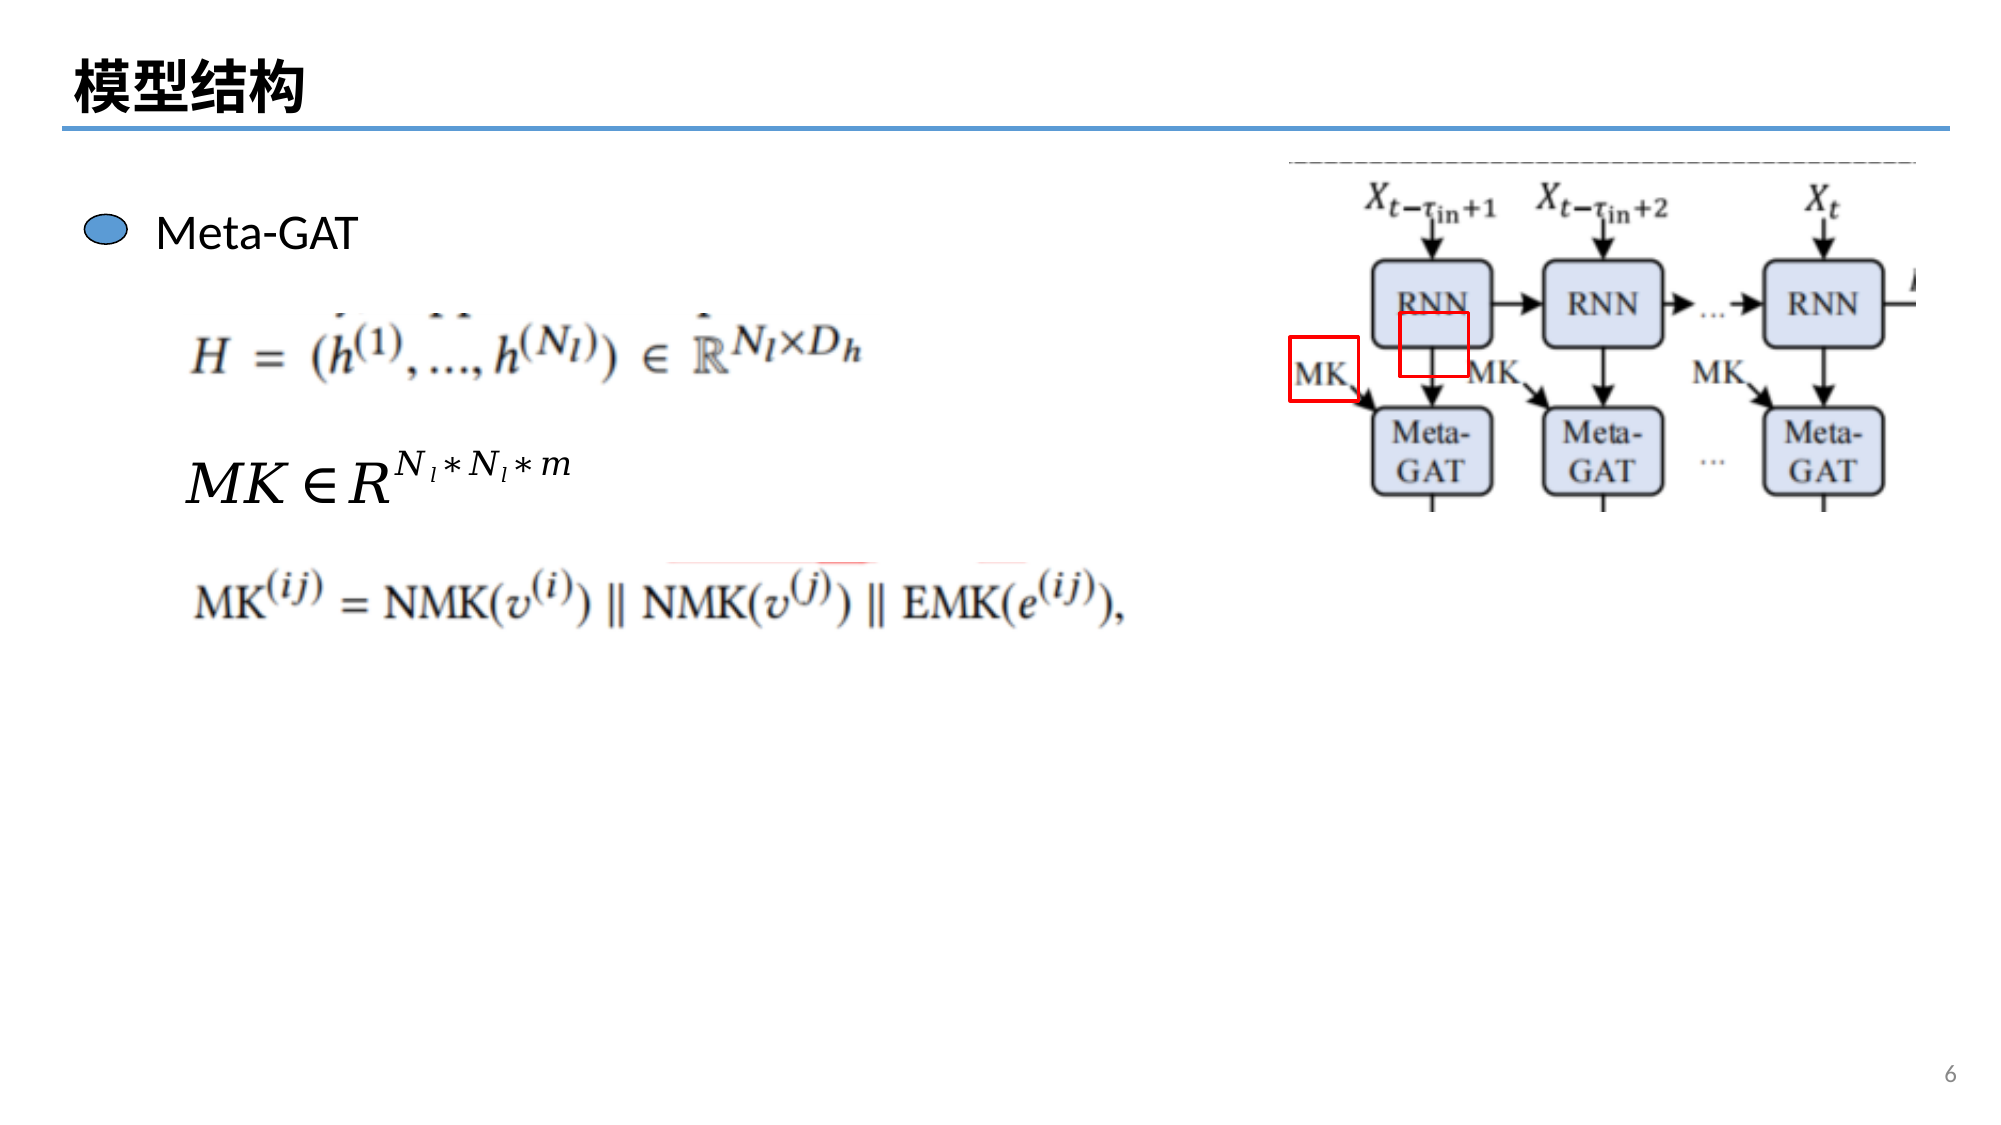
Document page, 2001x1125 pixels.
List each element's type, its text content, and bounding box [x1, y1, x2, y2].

slide_number 6 [1522, 1042, 1973, 1103]
picture [183, 562, 1163, 649]
picture [1289, 162, 1916, 512]
text_box [84, 214, 128, 245]
picture [183, 313, 880, 400]
text_box Meta-GAT [140, 192, 559, 268]
text_box 模型结构 [59, 42, 593, 128]
